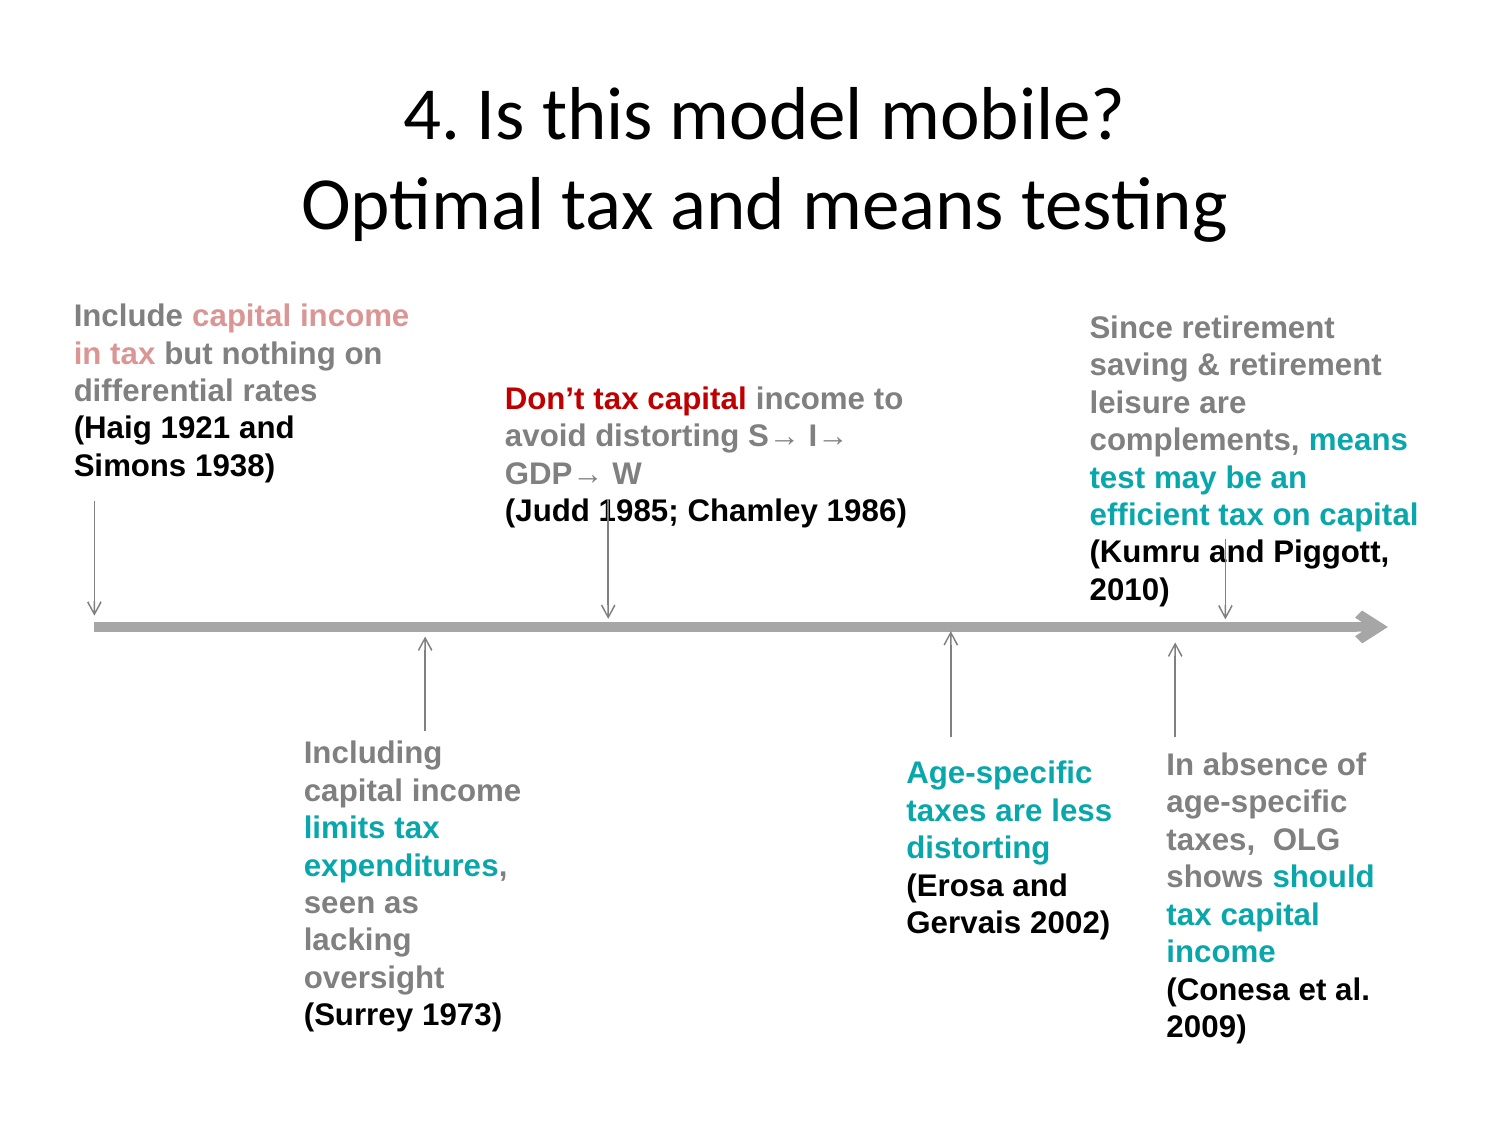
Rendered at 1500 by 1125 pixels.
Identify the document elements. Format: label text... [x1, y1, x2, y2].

text_box Include capital income in tax but nothing on differential rates (Haig 1921 and Simons 1938) [58, 288, 426, 490]
text_box In absence of age-specific taxes, OLG shows should tax capital income (Conesa et al. 2009) [1151, 736, 1427, 1052]
text_box Including capital income limits tax expenditures, seen as lacking oversight (Surrey 1973) [289, 725, 550, 1040]
text_box Age-specific taxes are less distorting (Erosa and Gervais 2002) [891, 745, 1134, 985]
text_box 4. Is this model mobile? Optimal tax and means testing [29, 60, 1500, 248]
text_box Don’t tax capital income to avoid distorting S→ I→ GDP→ W (Judd 1985; Chamley 1986) [490, 370, 951, 536]
text_box Since retirement saving & retirement leisure are complements, means test may be an efficient tax on capital (Kumru and Piggott, 2010) [1074, 299, 1447, 614]
